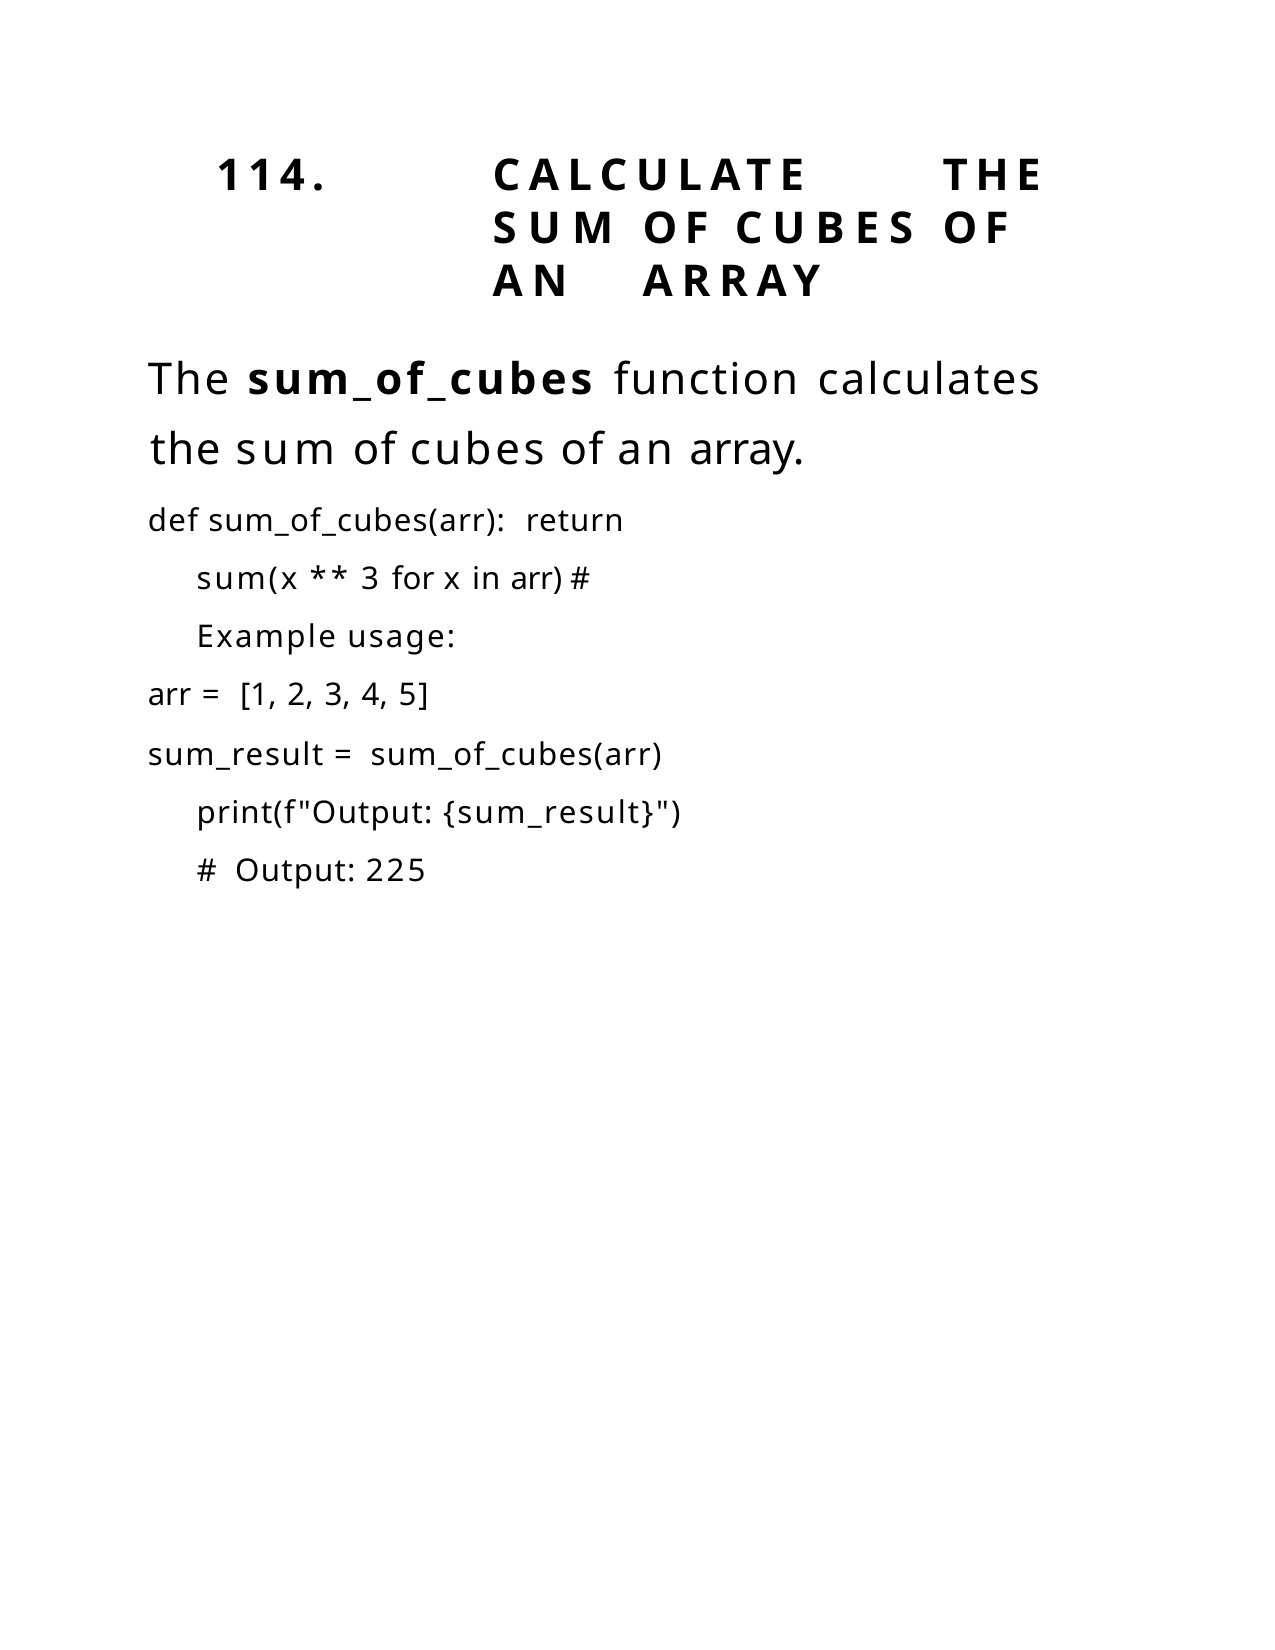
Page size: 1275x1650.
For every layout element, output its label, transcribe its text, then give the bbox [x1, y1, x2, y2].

text_box 114. CALCULATE THE SUM OF CUBES OF AN ARRAY The sum_of_cubes function calculates the sum of cubes of an array. def sum_of_cubes(arr): return sum(x ** 3 for x in arr) # Example usage: arr = [1, 2, 3, 4, 5] sum_result = sum_of_cubes(arr) print(f"Output: {sum_result}") # Output: 225 [147, 144, 1127, 888]
